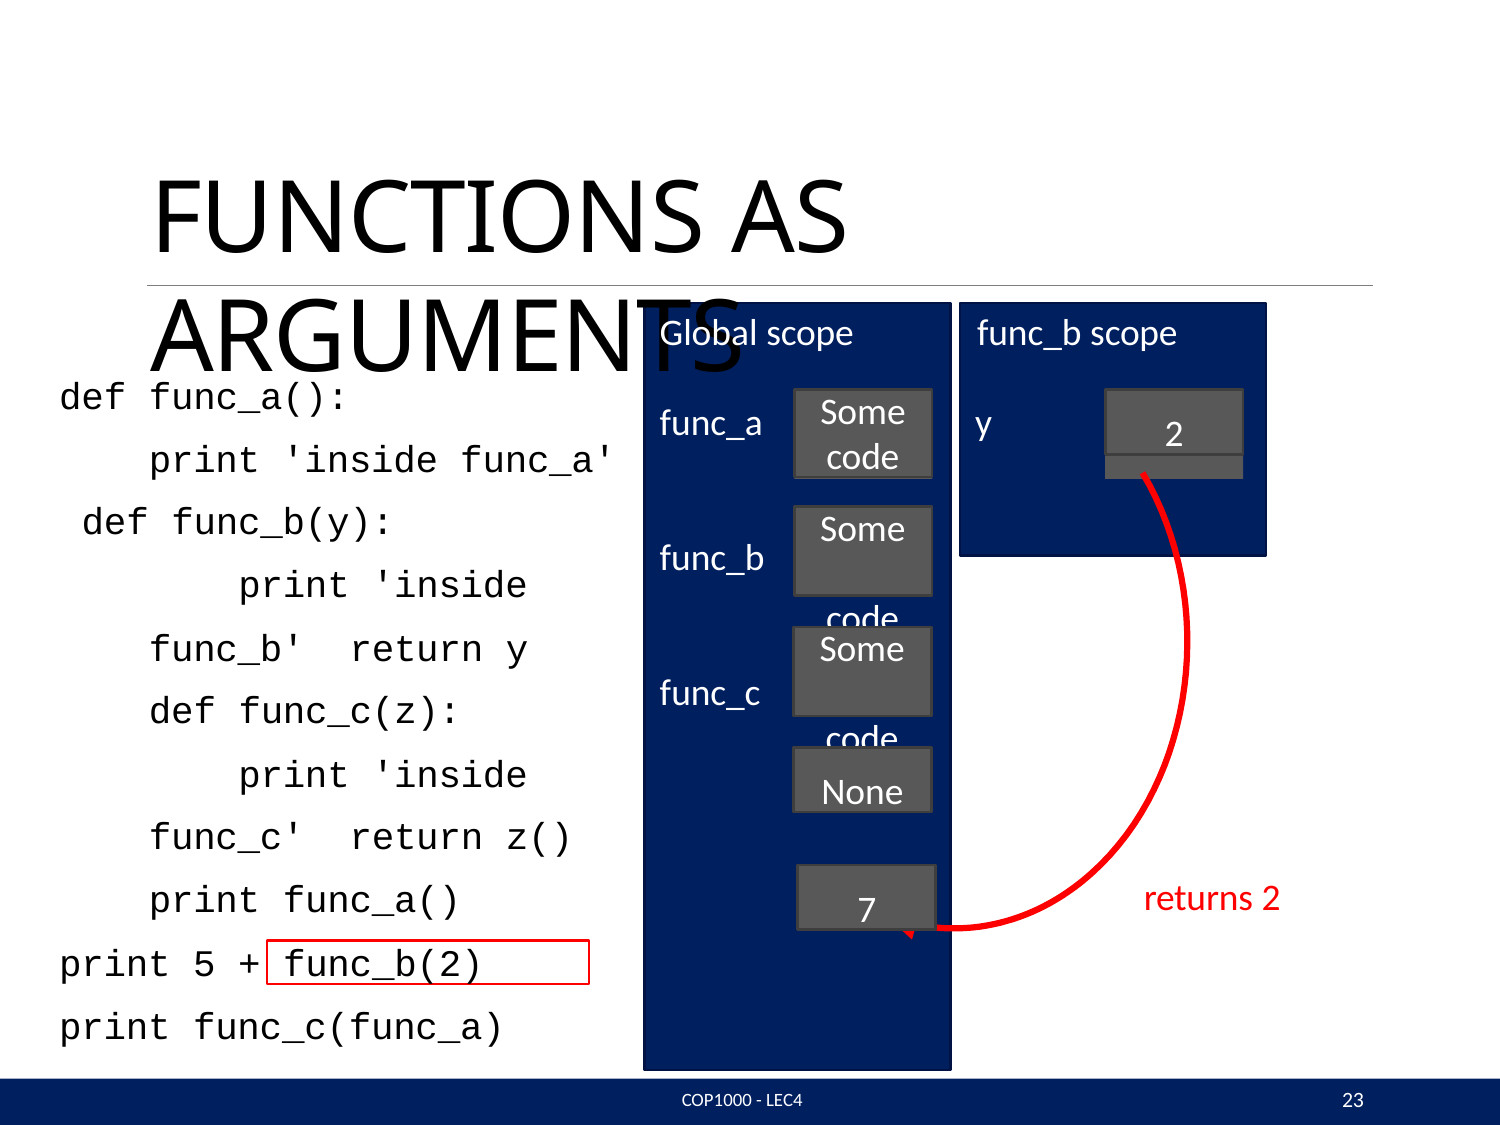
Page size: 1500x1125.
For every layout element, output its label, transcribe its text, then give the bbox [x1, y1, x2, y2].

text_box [792, 504, 934, 598]
footer COP1000 - LEC4 [679, 1090, 821, 1125]
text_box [791, 625, 933, 718]
text_box 23 [1340, 1088, 1367, 1112]
title FUNCTIONS AS ARGUMENTS [147, 149, 1278, 299]
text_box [0, 301, 1500, 1079]
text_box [958, 301, 1268, 558]
